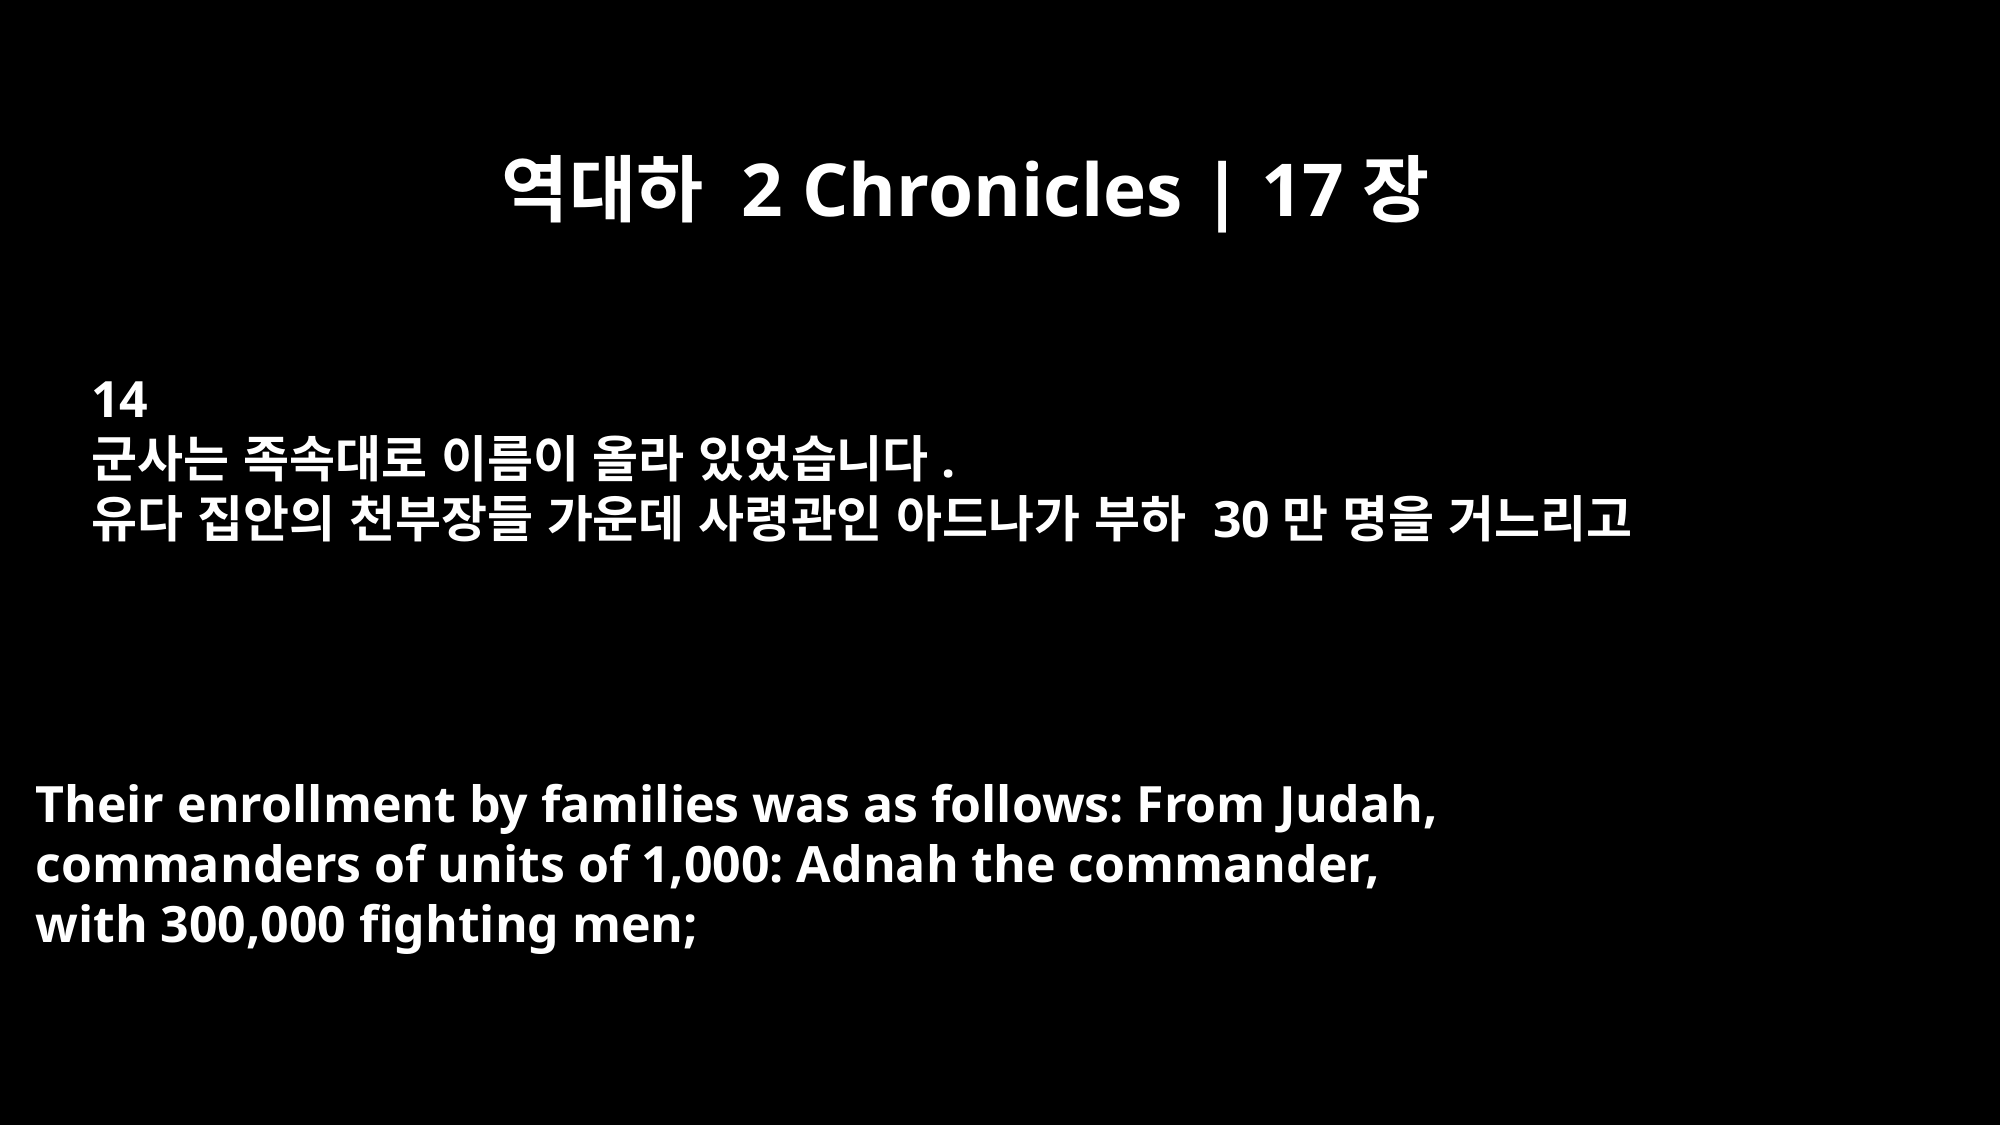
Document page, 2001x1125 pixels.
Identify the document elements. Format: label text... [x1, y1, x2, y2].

text_box Their enrollment by families was as follows: From Judah, commanders of units of 1,000: Adnah the commander, with 300,000 fighting men; [20, 764, 1453, 960]
text_box 14 군사는 족속대로 이름이 올라 있었습니다. 유다 집안의 천부장들 가운데 사령관인 아드나가 부하 30만 명을 거느리고 [76, 359, 1648, 555]
text_box 역대하 2 Chronicles | 17장 [487, 136, 1445, 239]
